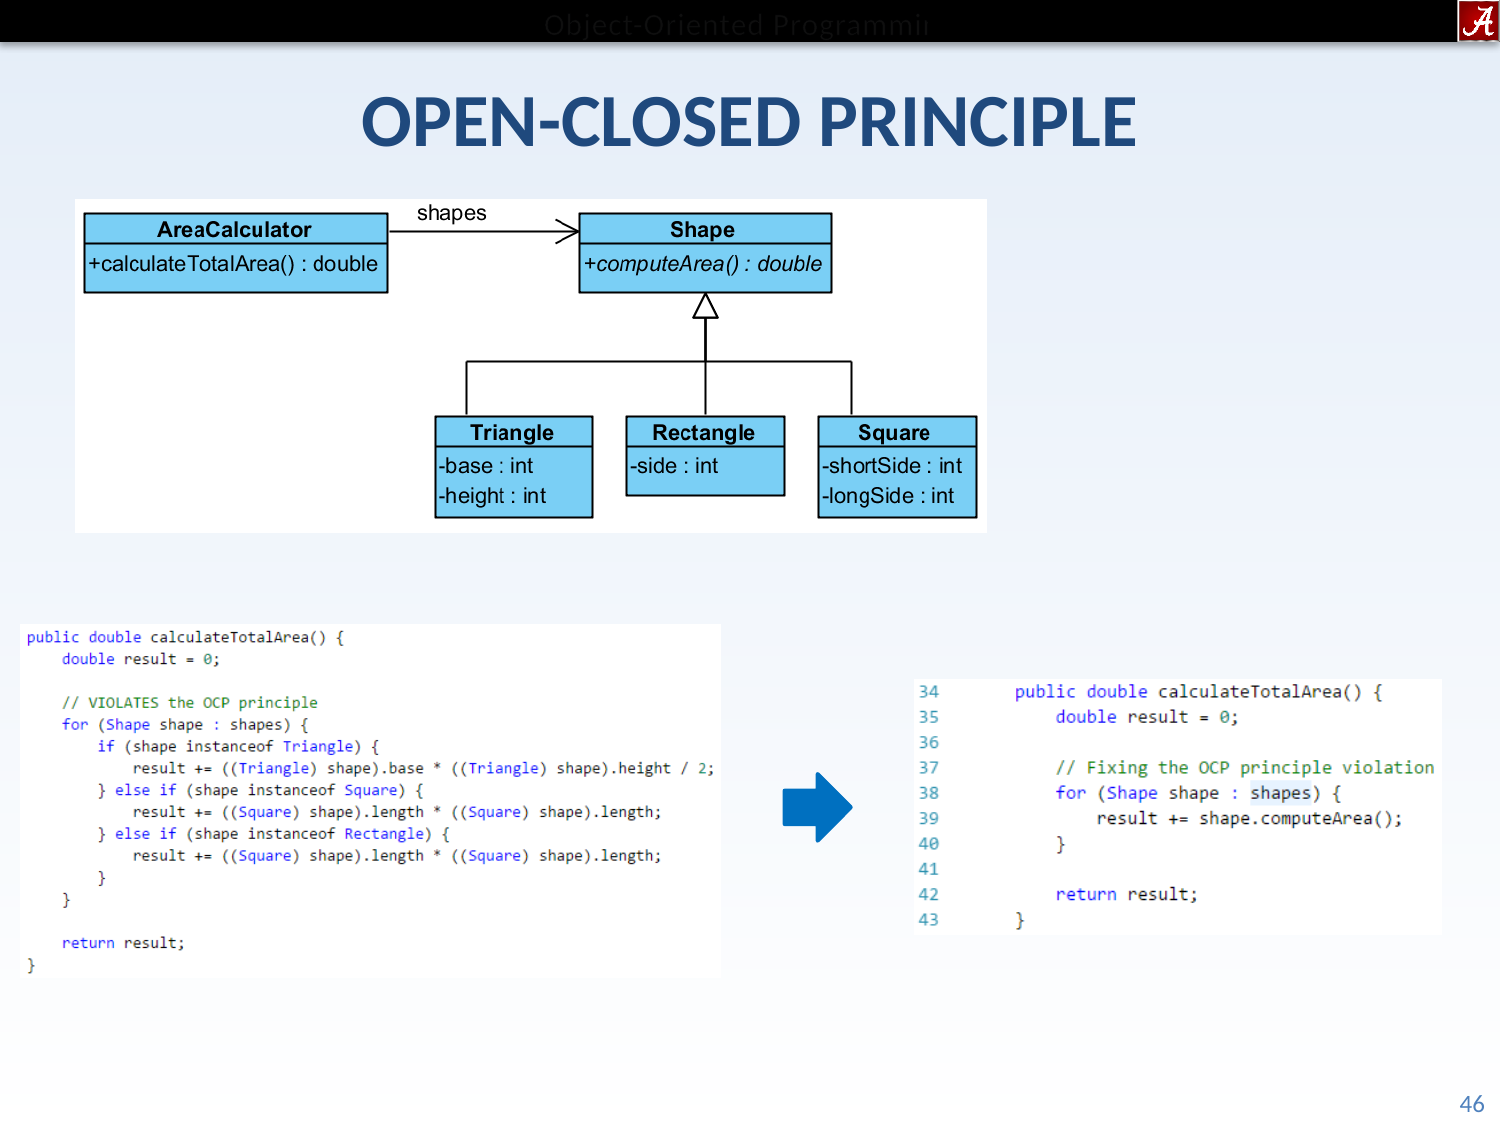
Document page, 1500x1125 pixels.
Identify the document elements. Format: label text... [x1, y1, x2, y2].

picture [914, 679, 1442, 935]
picture [20, 624, 721, 979]
title Open-Closed Principle [23, 58, 1477, 174]
text_box [782, 772, 853, 843]
picture [74, 199, 987, 533]
picture [1457, 0, 1500, 42]
slide_number 46 [1440, 1065, 1500, 1125]
